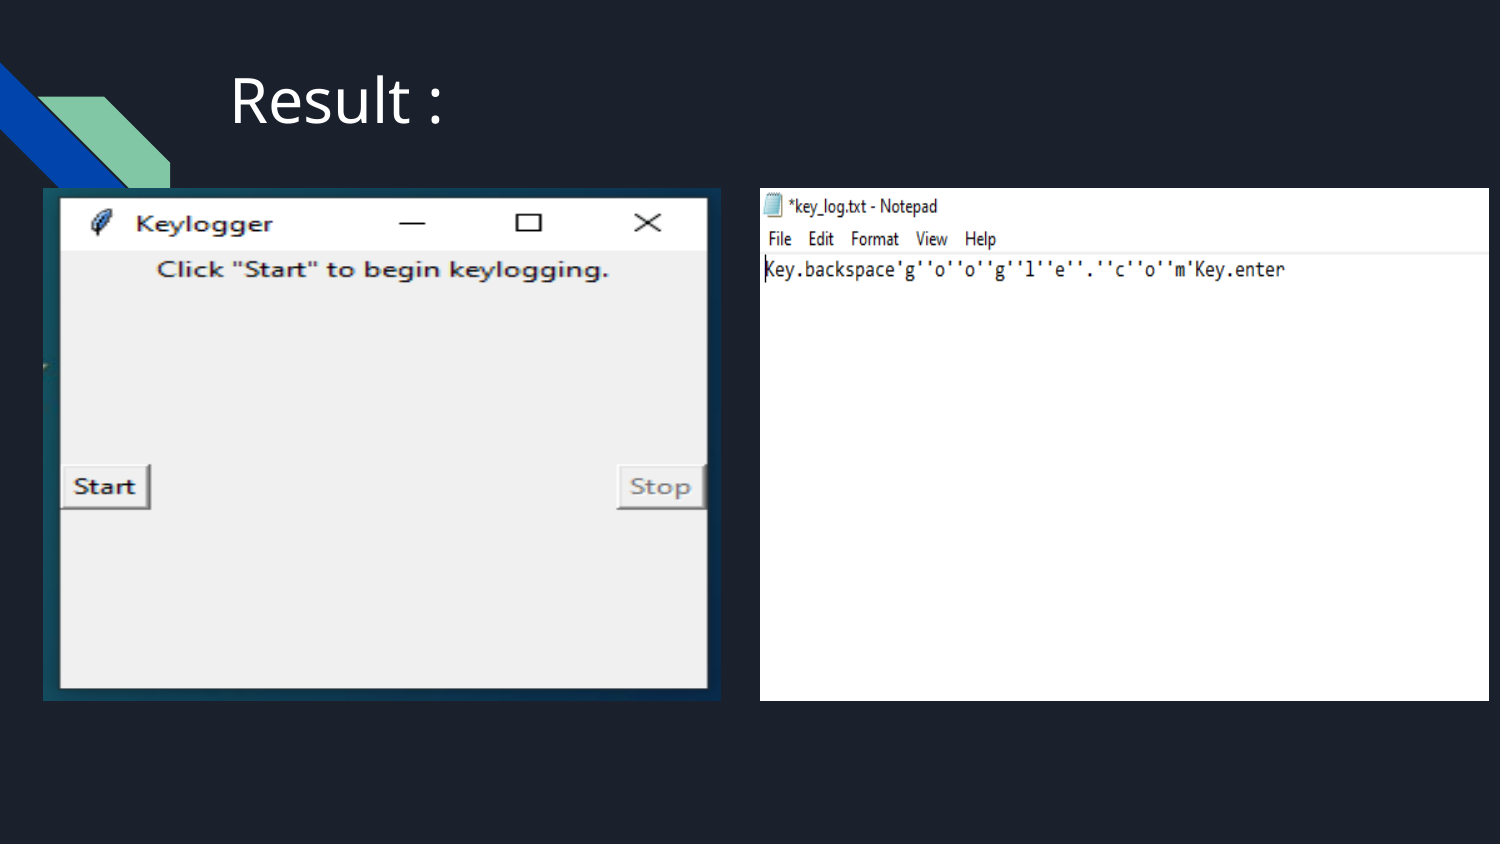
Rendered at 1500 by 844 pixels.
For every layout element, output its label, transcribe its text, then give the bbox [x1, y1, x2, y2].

picture [759, 188, 1489, 701]
title Result : [214, 44, 463, 151]
picture [43, 188, 721, 701]
